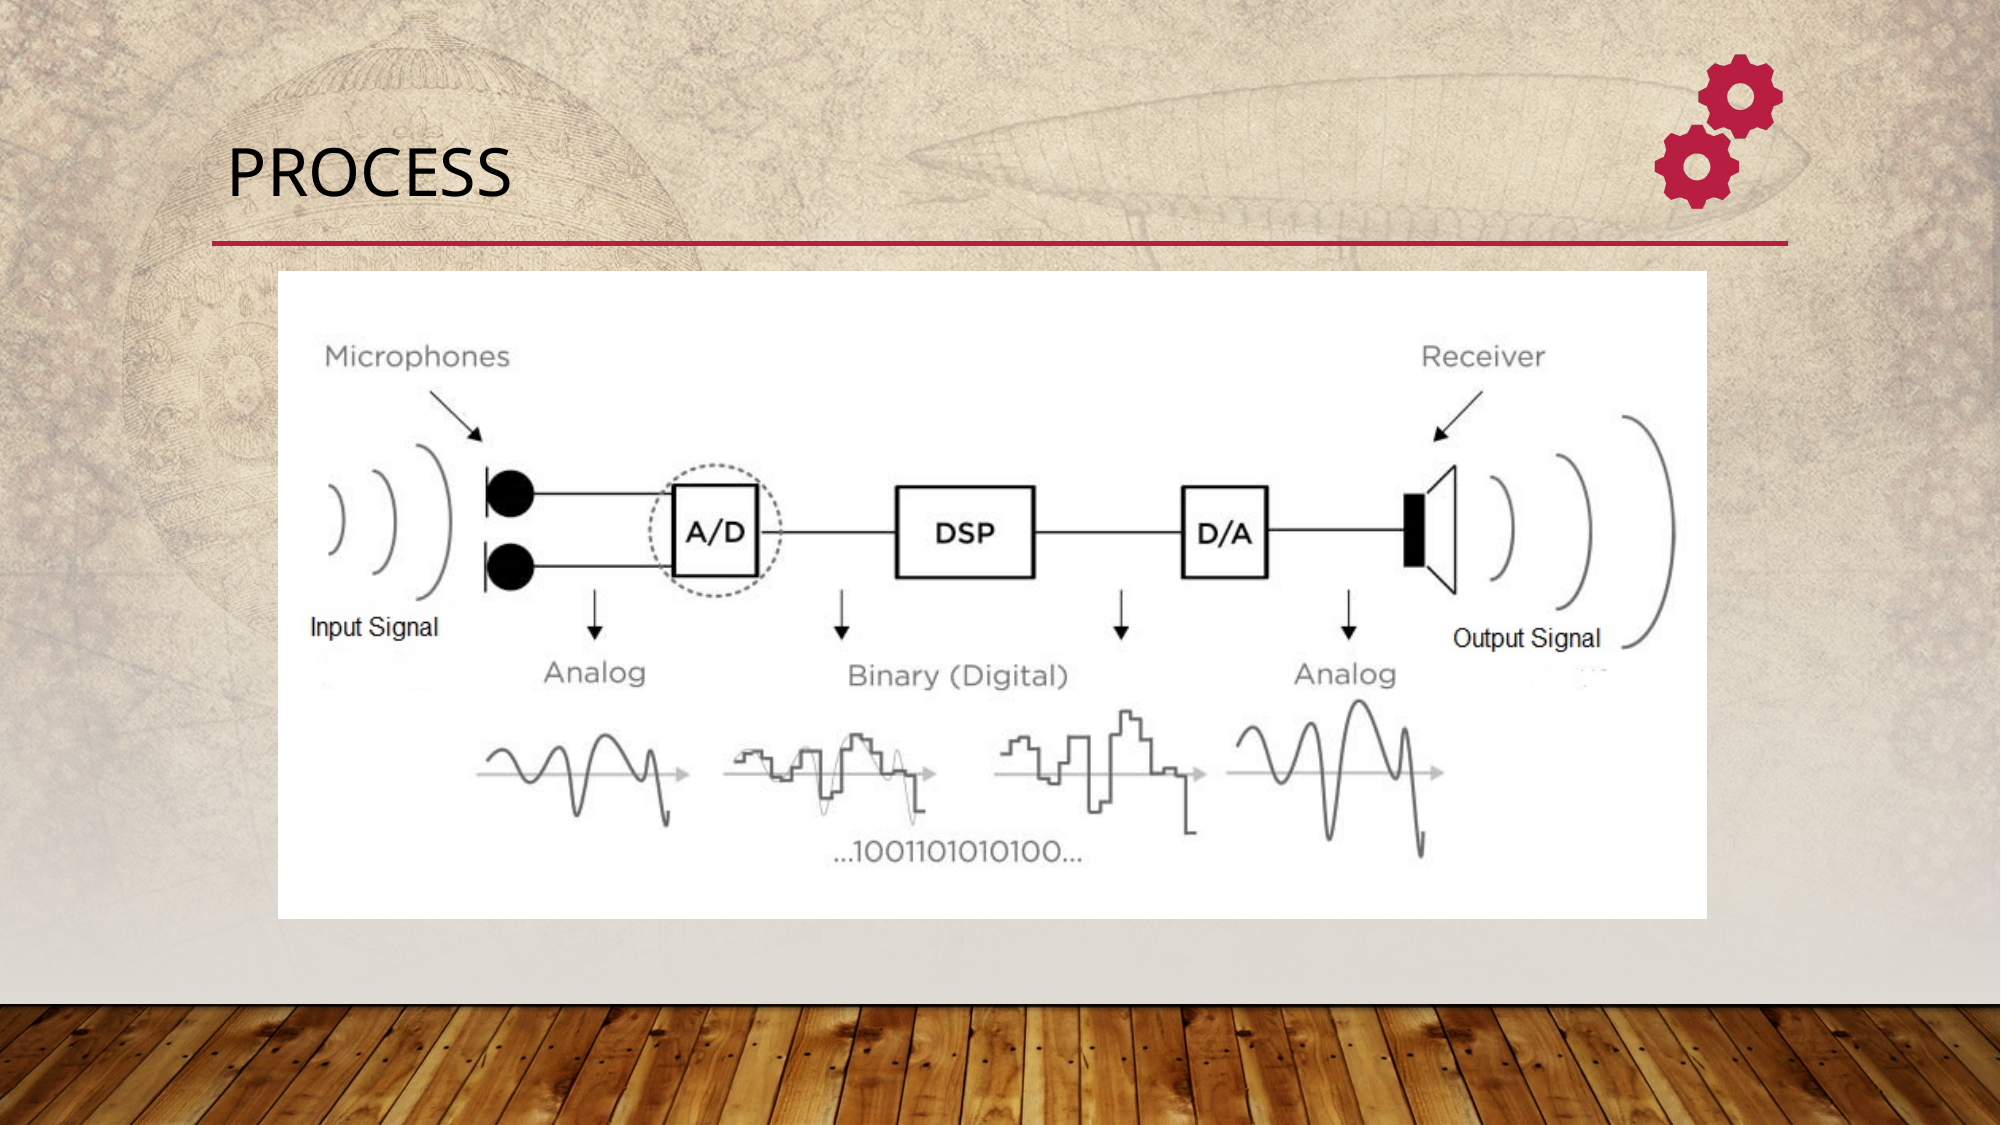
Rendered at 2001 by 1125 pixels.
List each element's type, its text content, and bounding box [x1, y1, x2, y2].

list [278, 271, 1707, 920]
picture [0, 1004, 2000, 1125]
picture [1626, 39, 1812, 225]
title process [211, 131, 1789, 230]
